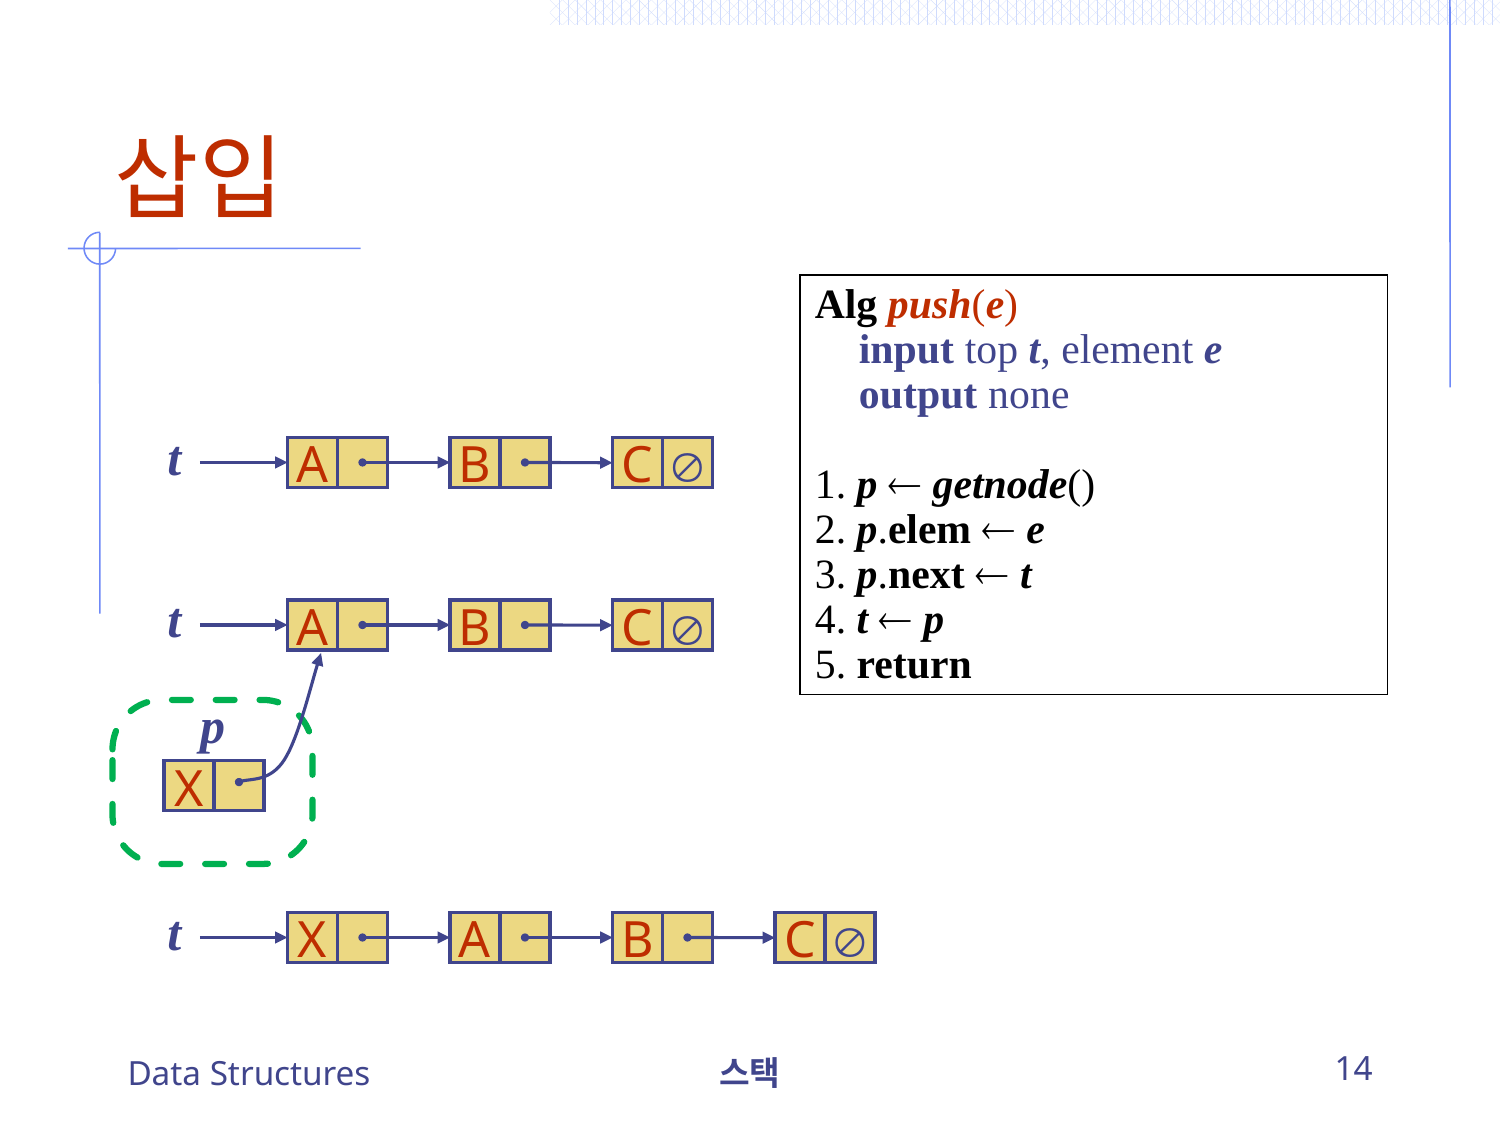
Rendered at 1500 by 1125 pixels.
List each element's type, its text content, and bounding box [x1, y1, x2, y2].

text_box A [287, 437, 337, 488]
text_box B [450, 437, 500, 488]
text_box B [450, 600, 500, 650]
text_box t [150, 587, 199, 648]
text_box [337, 912, 388, 963]
title 삽입 [99, 49, 1376, 238]
text_box [500, 437, 550, 488]
text_box [662, 912, 713, 963]
text_box [337, 600, 388, 650]
text_box t [150, 425, 199, 486]
text_box A [287, 600, 337, 650]
text_box A [450, 912, 500, 963]
text_box 6 [365, 464, 388, 468]
text_box [528, 939, 550, 943]
text_box 2 [365, 627, 388, 631]
text_box X [164, 760, 214, 811]
text_box [337, 437, 388, 488]
text_box [234, 653, 324, 787]
text_box 0 [527, 627, 550, 631]
text_box  [662, 437, 713, 488]
text_box C [612, 437, 662, 488]
text_box [112, 699, 313, 864]
footer 스택 [512, 1024, 988, 1101]
slide_number Data Structures [112, 1024, 512, 1101]
text_box C [612, 600, 662, 650]
text_box [365, 939, 388, 943]
slide_number 14 [1074, 1024, 1388, 1101]
text_box B [612, 912, 662, 963]
text_box [500, 912, 550, 963]
text_box p [187, 693, 238, 754]
text_box X [287, 912, 337, 963]
text_box [500, 600, 550, 650]
text_box  [825, 912, 875, 963]
text_box [214, 760, 265, 811]
text_box Alg push(e) input top t, element e output none 1. p  getnode() 2. p.elem  e 3. p.next  t 4. t  p 5. return [799, 274, 1388, 695]
text_box t [150, 900, 199, 961]
text_box  [662, 600, 713, 650]
text_box C [774, 912, 825, 963]
